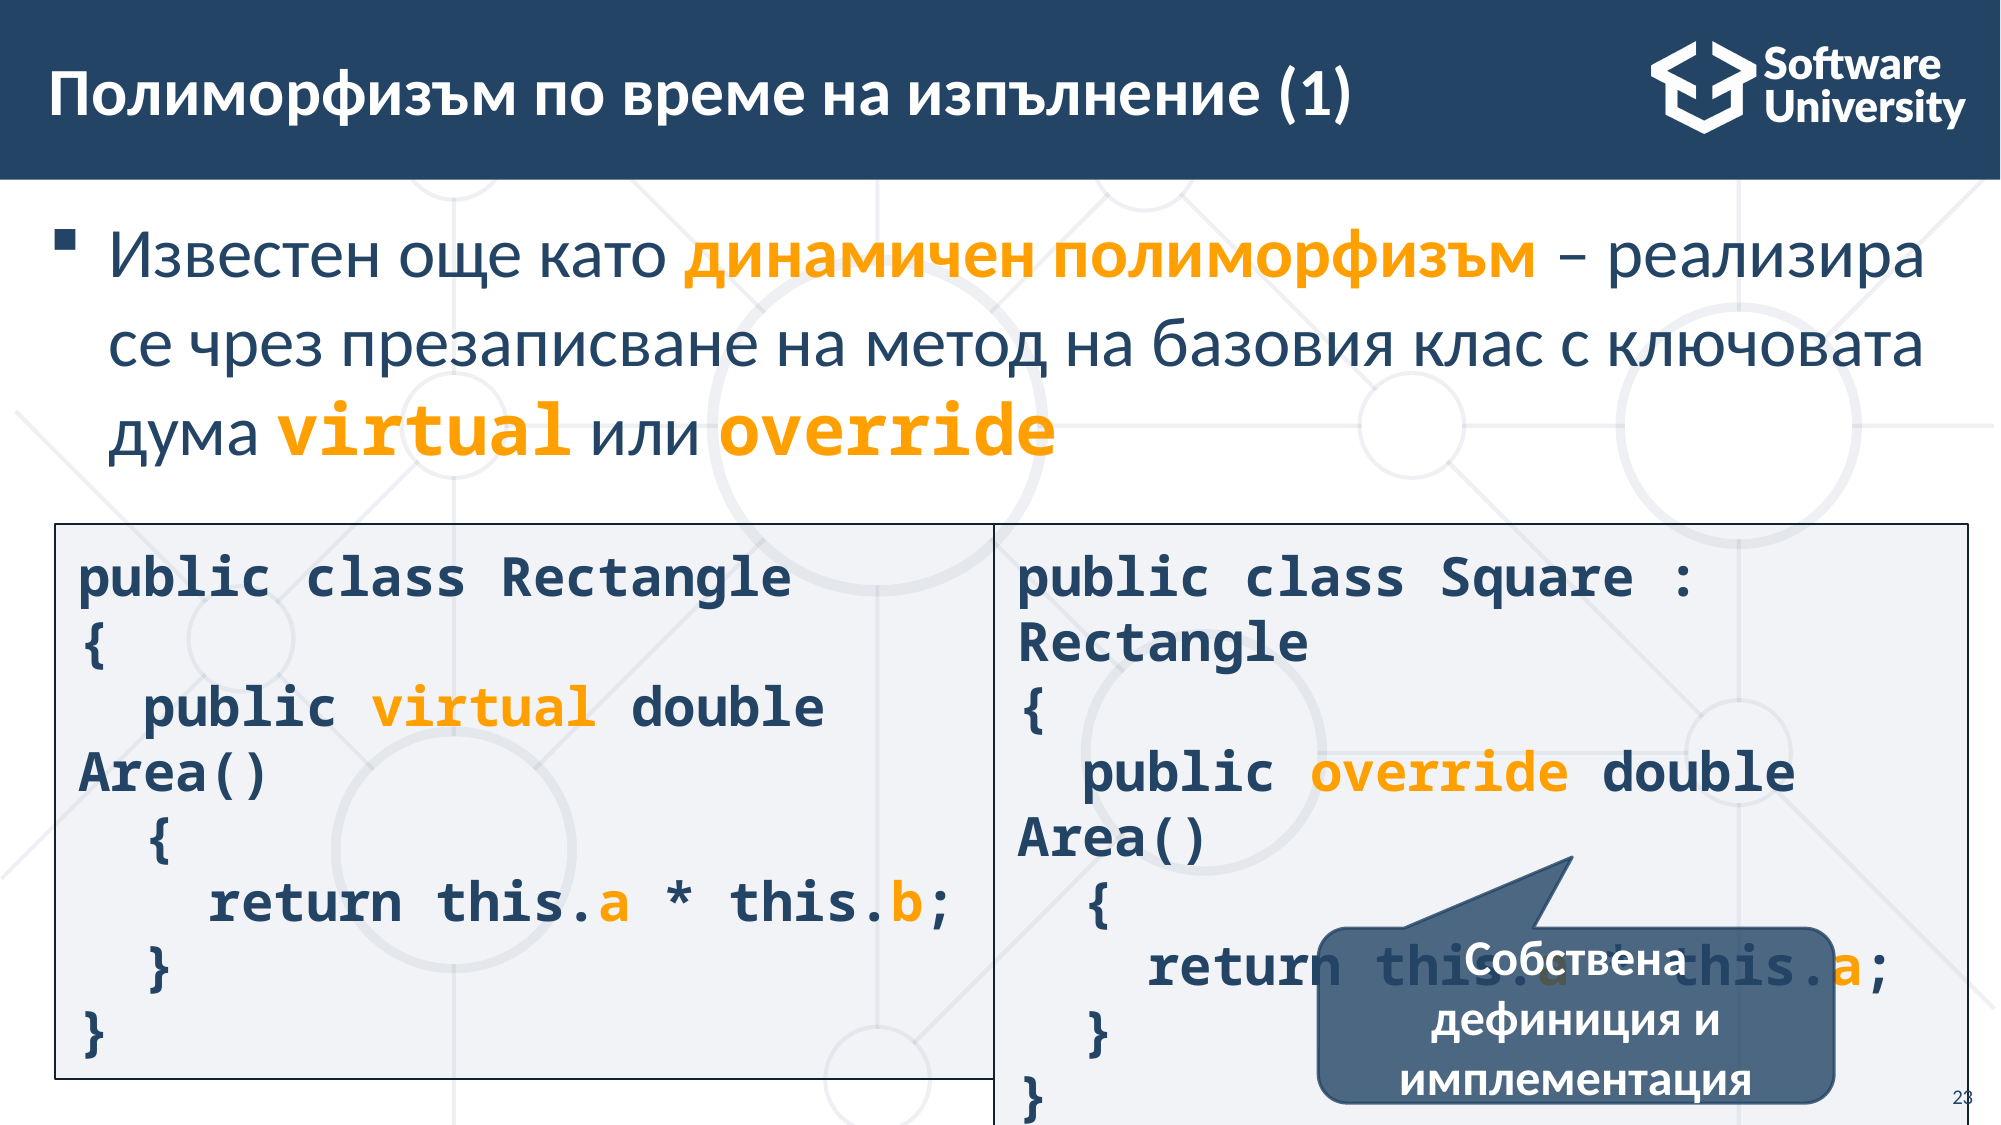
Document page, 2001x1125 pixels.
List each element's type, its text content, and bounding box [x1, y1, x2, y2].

slide_number 23 [1927, 1067, 1989, 1117]
picture [1651, 41, 1966, 134]
text_box Собствена дефиниция и имплементация [1316, 855, 1837, 1106]
list Известен още като динамичен полиморфизъм – реализира се чрез презаписване на метод на базовия клас с ключовата дума virtual или override [31, 196, 1970, 1104]
text_box public class Rectangle { public virtual double Area() { return this.a * this.b; } } [54, 524, 993, 1080]
text_box public class Square : Rectangle { public override double Area() { return this.a * this.a; } } [993, 524, 1969, 1125]
title Полиморфизъм по време на изпълнение (1) [31, 16, 1625, 162]
